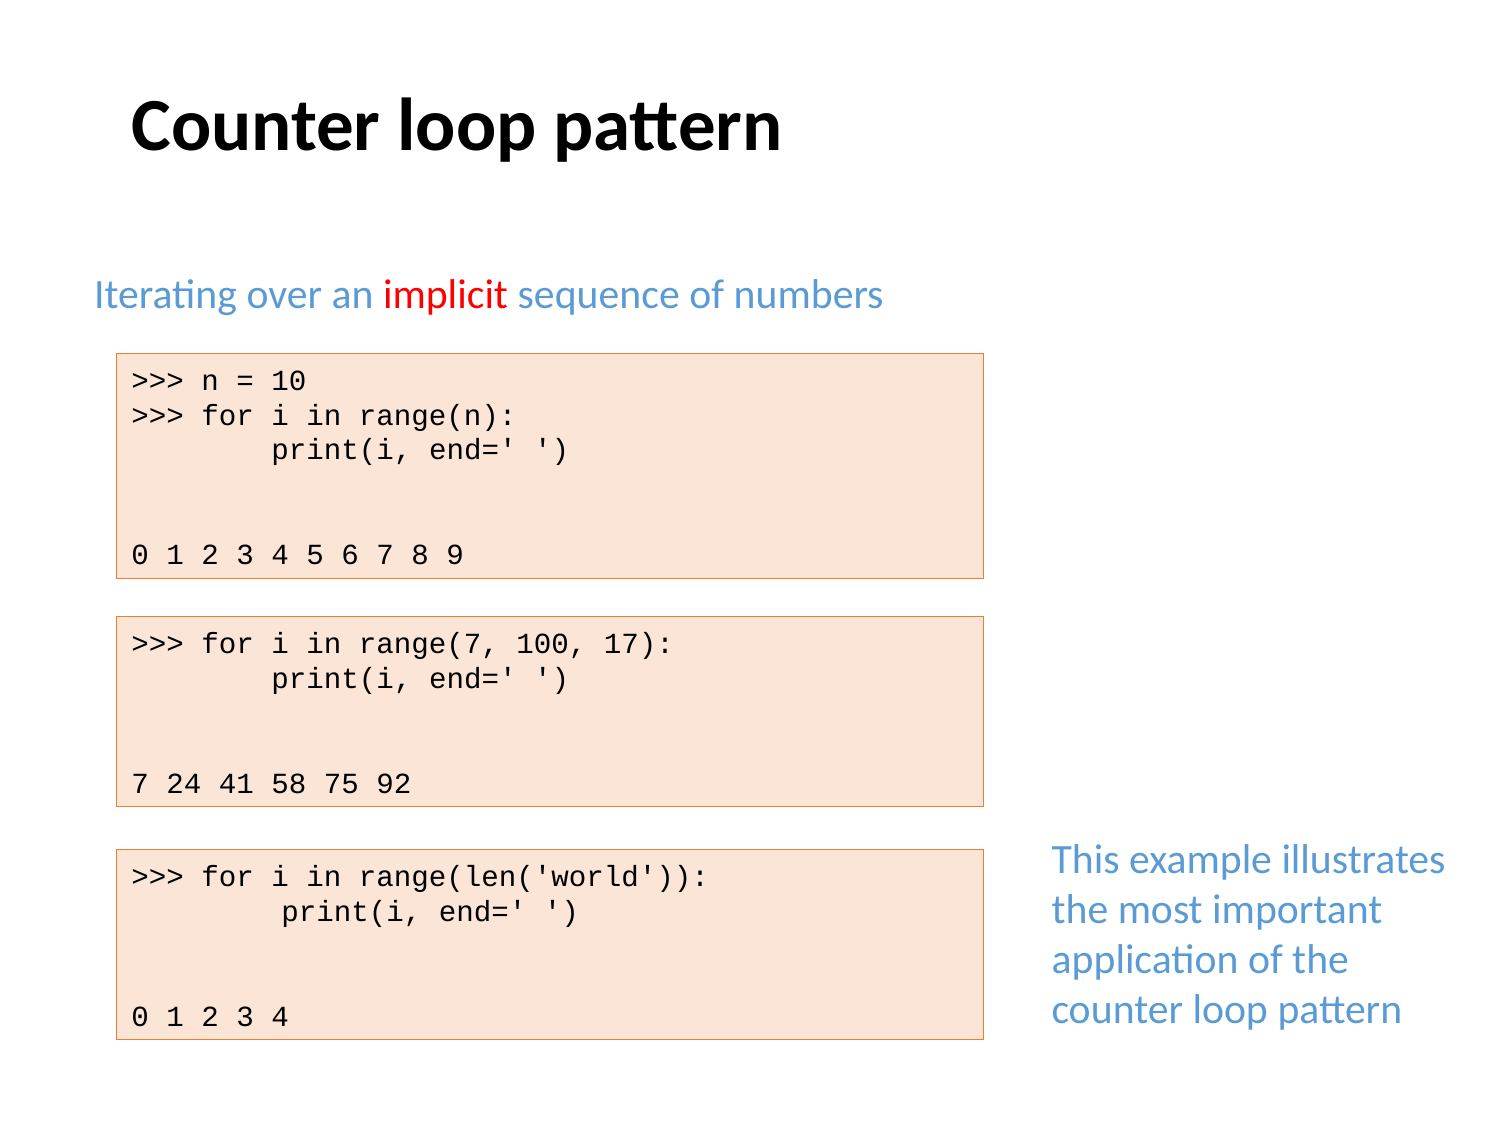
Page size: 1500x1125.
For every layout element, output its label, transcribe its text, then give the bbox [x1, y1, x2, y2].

text_box Iterating over an implicit sequence of numbers [79, 259, 1420, 324]
text_box Counter loop pattern [116, 0, 1392, 242]
text_box >>> n = 10 >>> for i in range(n): print(i, end=' ') 0 1 2 3 4 5 6 7 8 9 [116, 353, 984, 579]
text_box >>> for i in range(7, 100, 17): print(i, end=' ') 7 24 41 58 75 92 [116, 616, 984, 807]
text_box >>> for i in range(len('world')): print(i, end=' ') 0 1 2 3 4 [116, 849, 984, 1040]
text_box This example illustrates the most important application of the counter loop pattern [1036, 824, 1472, 1040]
